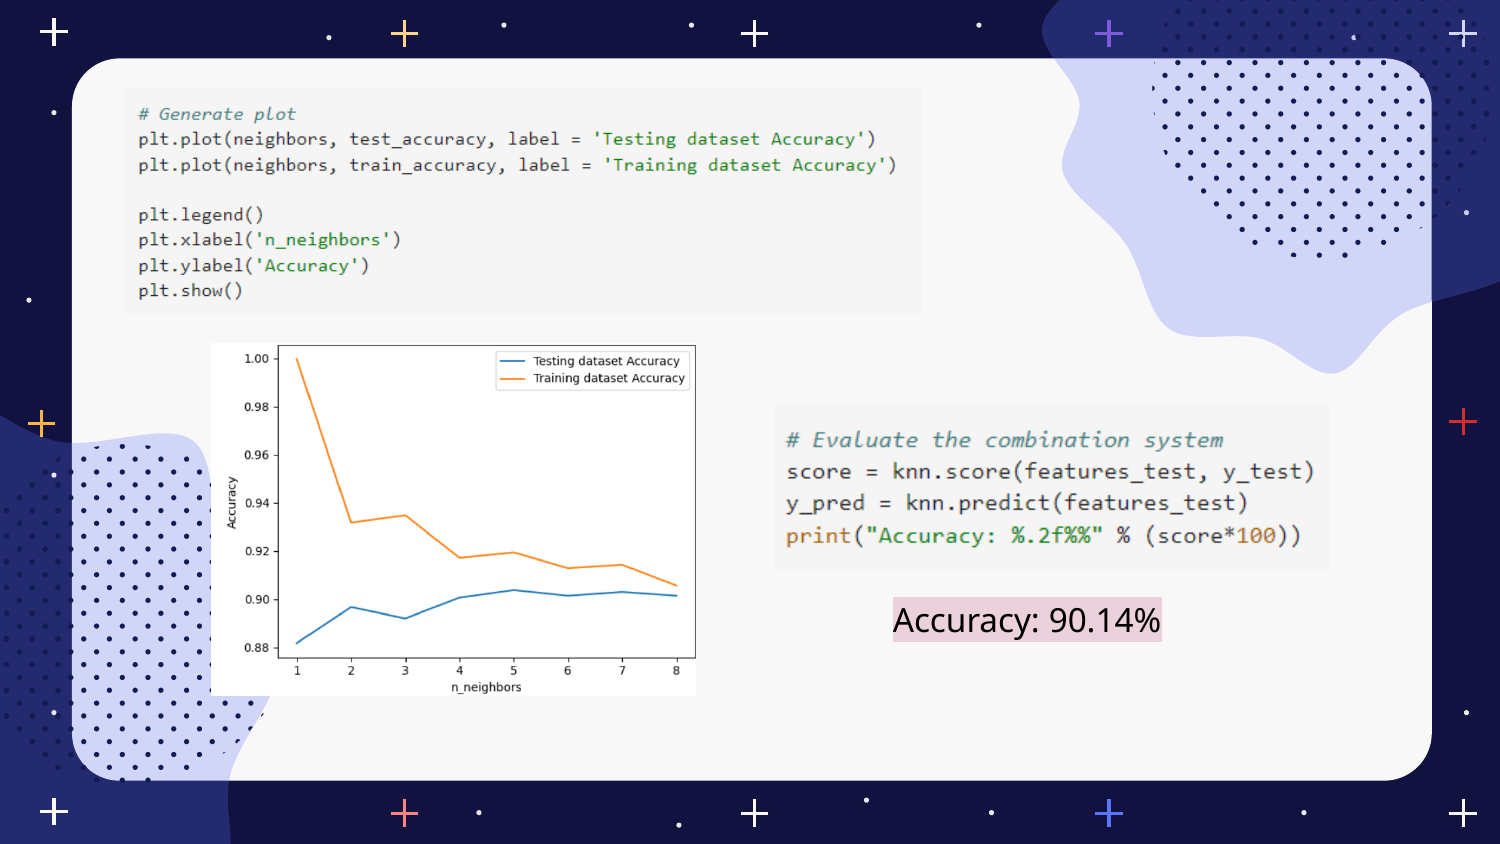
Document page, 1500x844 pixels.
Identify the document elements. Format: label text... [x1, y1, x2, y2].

text_box Accuracy: 90.14% [877, 580, 1500, 694]
picture [774, 404, 1330, 570]
text_box [1041, 0, 1500, 374]
picture [124, 88, 922, 315]
picture [1146, 0, 1499, 265]
picture [0, 343, 697, 791]
